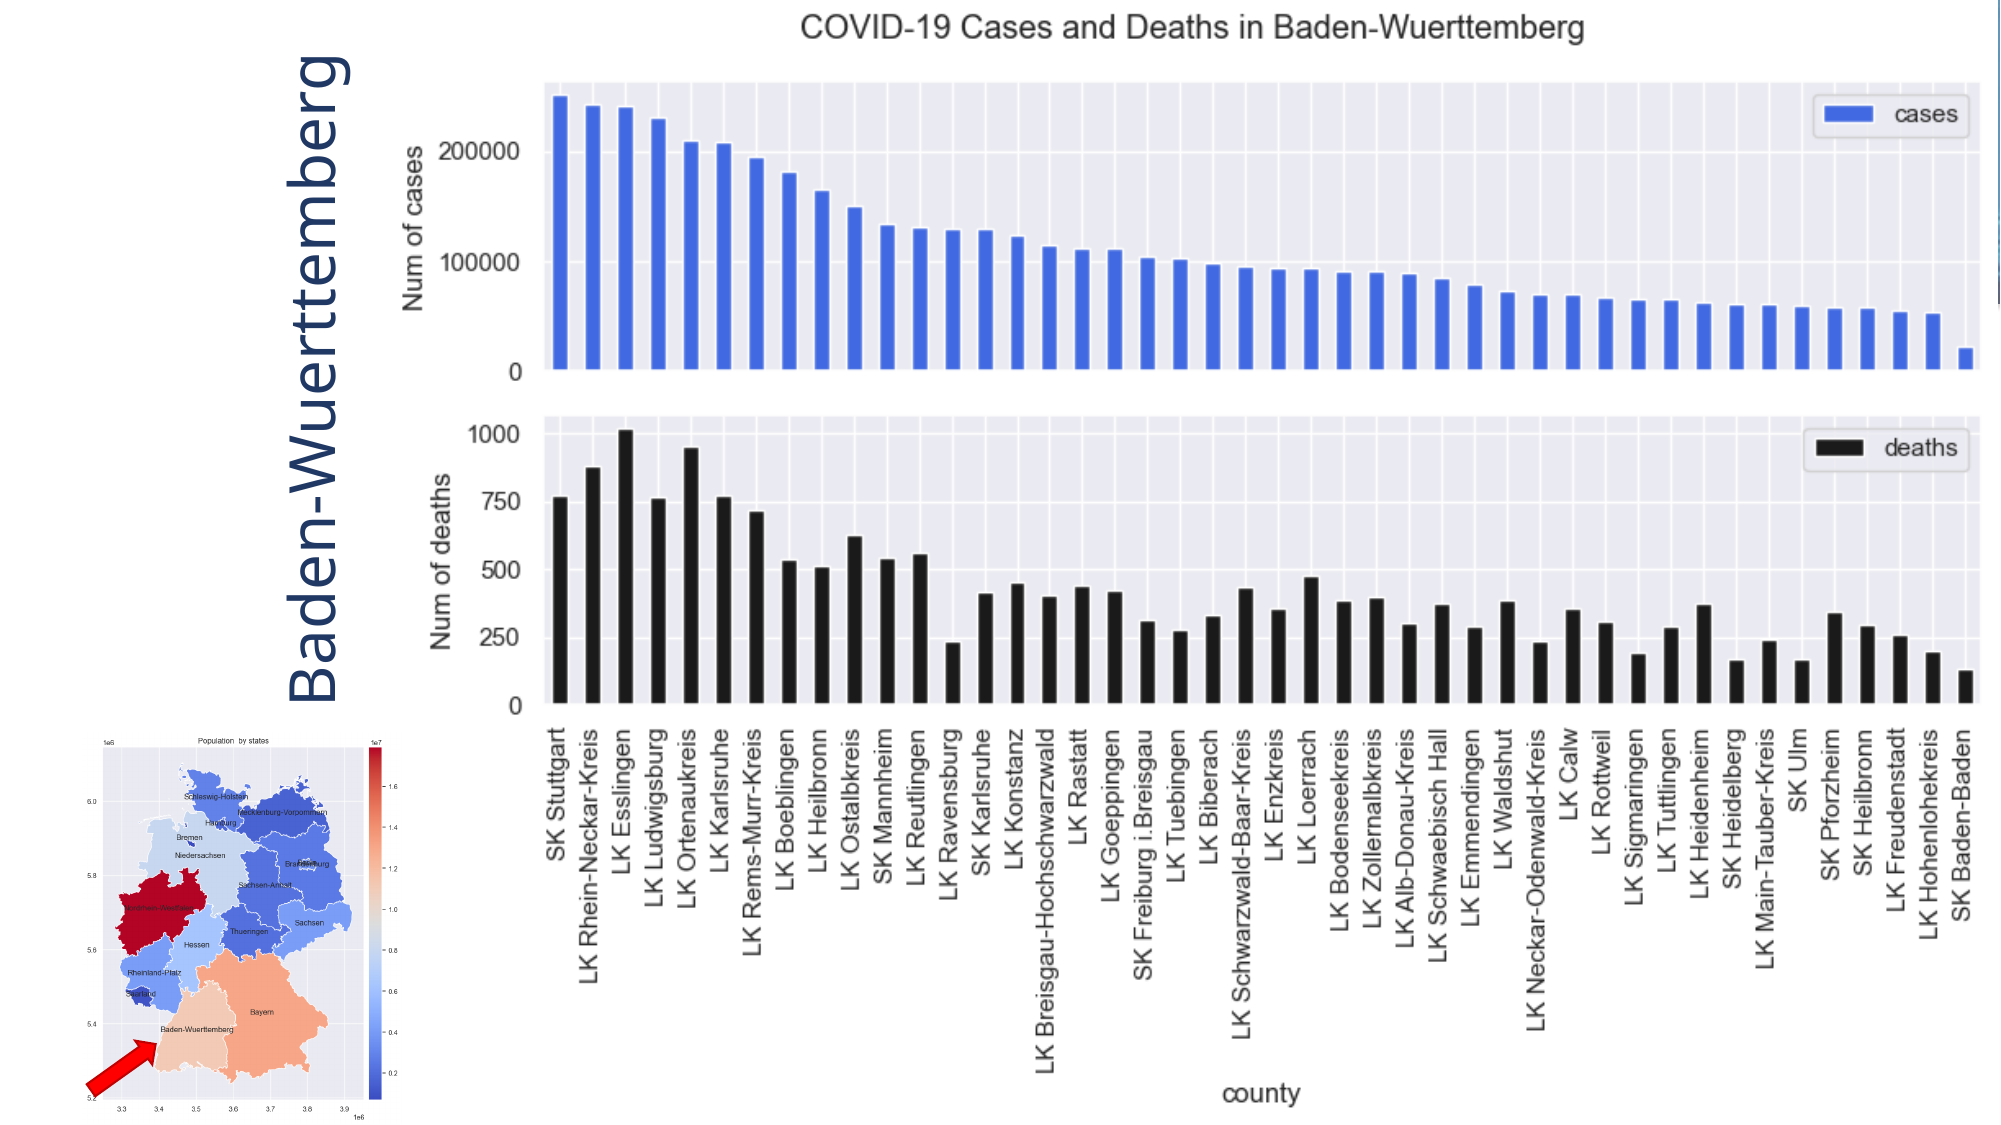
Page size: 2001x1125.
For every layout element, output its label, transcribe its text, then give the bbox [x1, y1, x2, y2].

title Baden-Wuerttemberg [241, 0, 388, 723]
picture [82, 733, 402, 1125]
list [388, 0, 1998, 1124]
